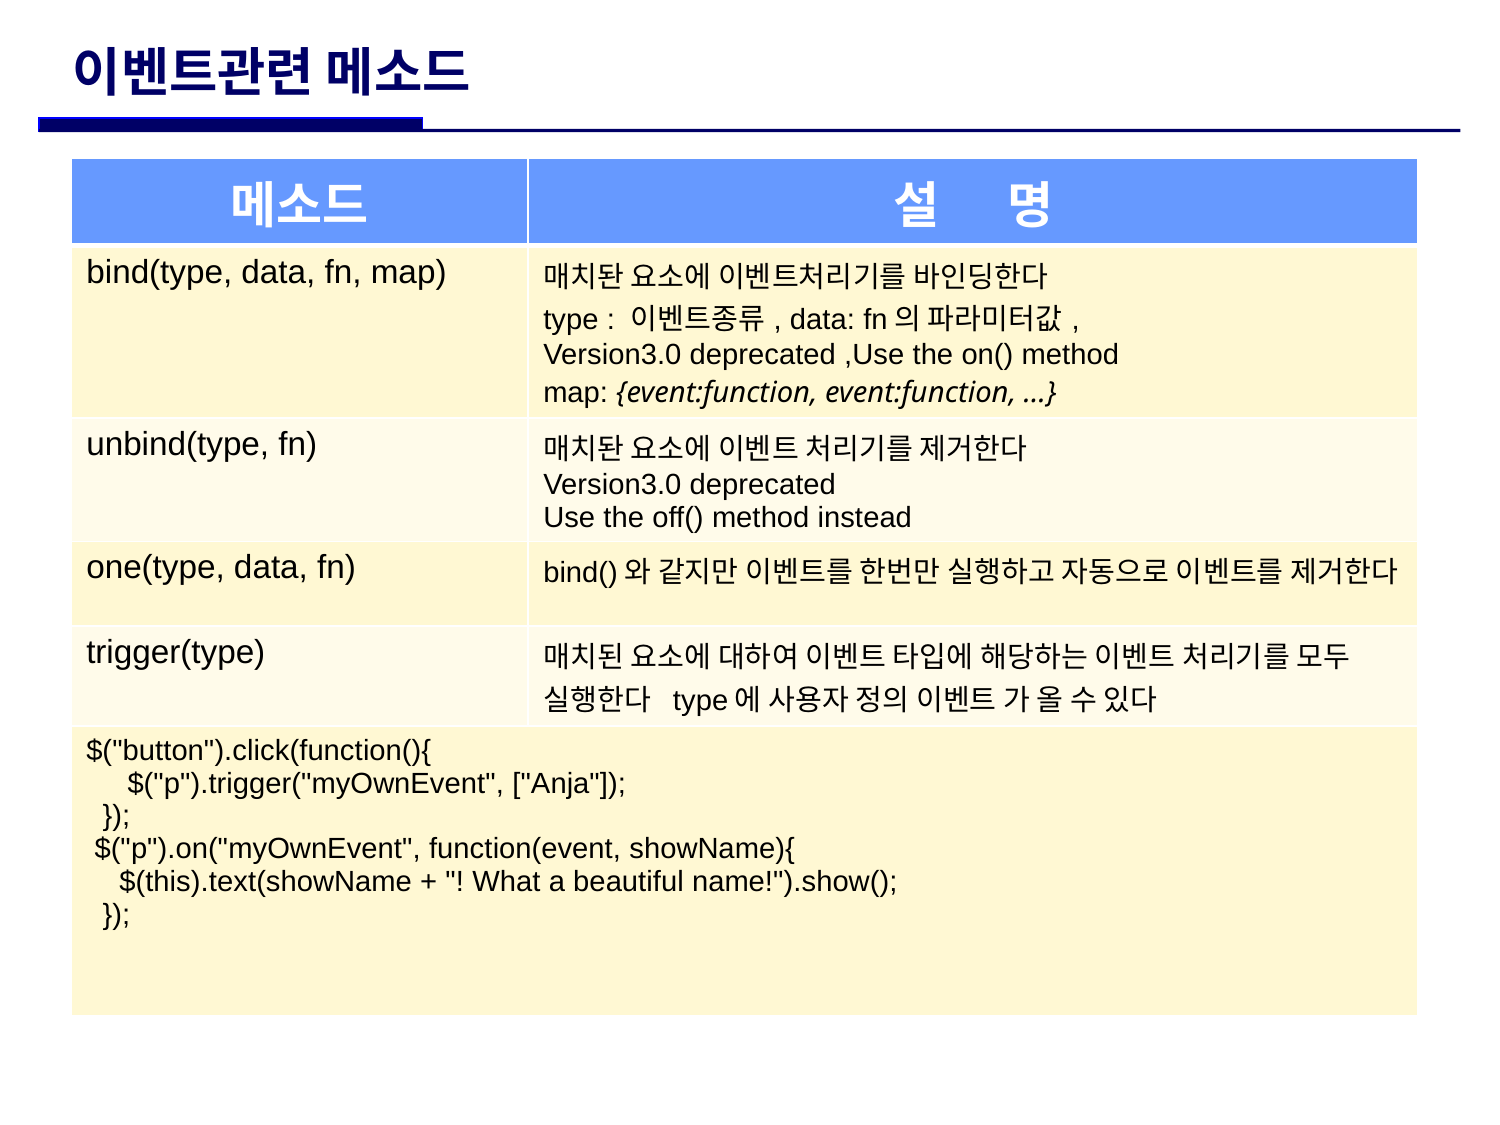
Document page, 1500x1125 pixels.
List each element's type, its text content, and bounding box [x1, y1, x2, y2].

table_cell 매치돤 요소에 이벤트처리기를 바인딩한다 type : 이벤트종류, data: fn의 파라미터값, Version3.0 deprecated ,Use the on() method map: {event:function, event:function, ...} [529, 248, 1417, 417]
table_header 설 명 [529, 159, 1417, 243]
table_cell $("button").click(function(){ $("p").trigger("myOwnEvent", ["Anja"]); }); $("p").on("myOwnEvent", function(event, showName){ $(this).text(showName + "! What a beautiful name!").show(); }); [72, 727, 1417, 1015]
table_cell bind()와 같지만 이벤트를 한번만 실행하고 자동으로 이벤트를 제거한다 [529, 542, 1417, 625]
table_cell unbind(type, fn) [72, 419, 527, 541]
table_cell 매치된 요소에 대하여 이벤트 타입에 해당하는 이벤트 처리기를 모두 실행한다 type에 사용자 정의 이벤트 가 올 수 있다 [529, 627, 1417, 725]
text_box 메소드2 [40, 208, 1460, 1081]
text_box 이벤트관련 메소드 [58, 31, 1077, 110]
table_cell bind(type, data, fn, map) [72, 248, 527, 417]
table_header 메소드 [72, 159, 527, 243]
table_cell trigger(type) [72, 627, 527, 725]
table_cell 매치돤 요소에 이벤트 처리기를 제거한다 Version3.0 deprecated Use the off() method instead [529, 419, 1417, 541]
table_cell one(type, data, fn) [72, 542, 527, 625]
